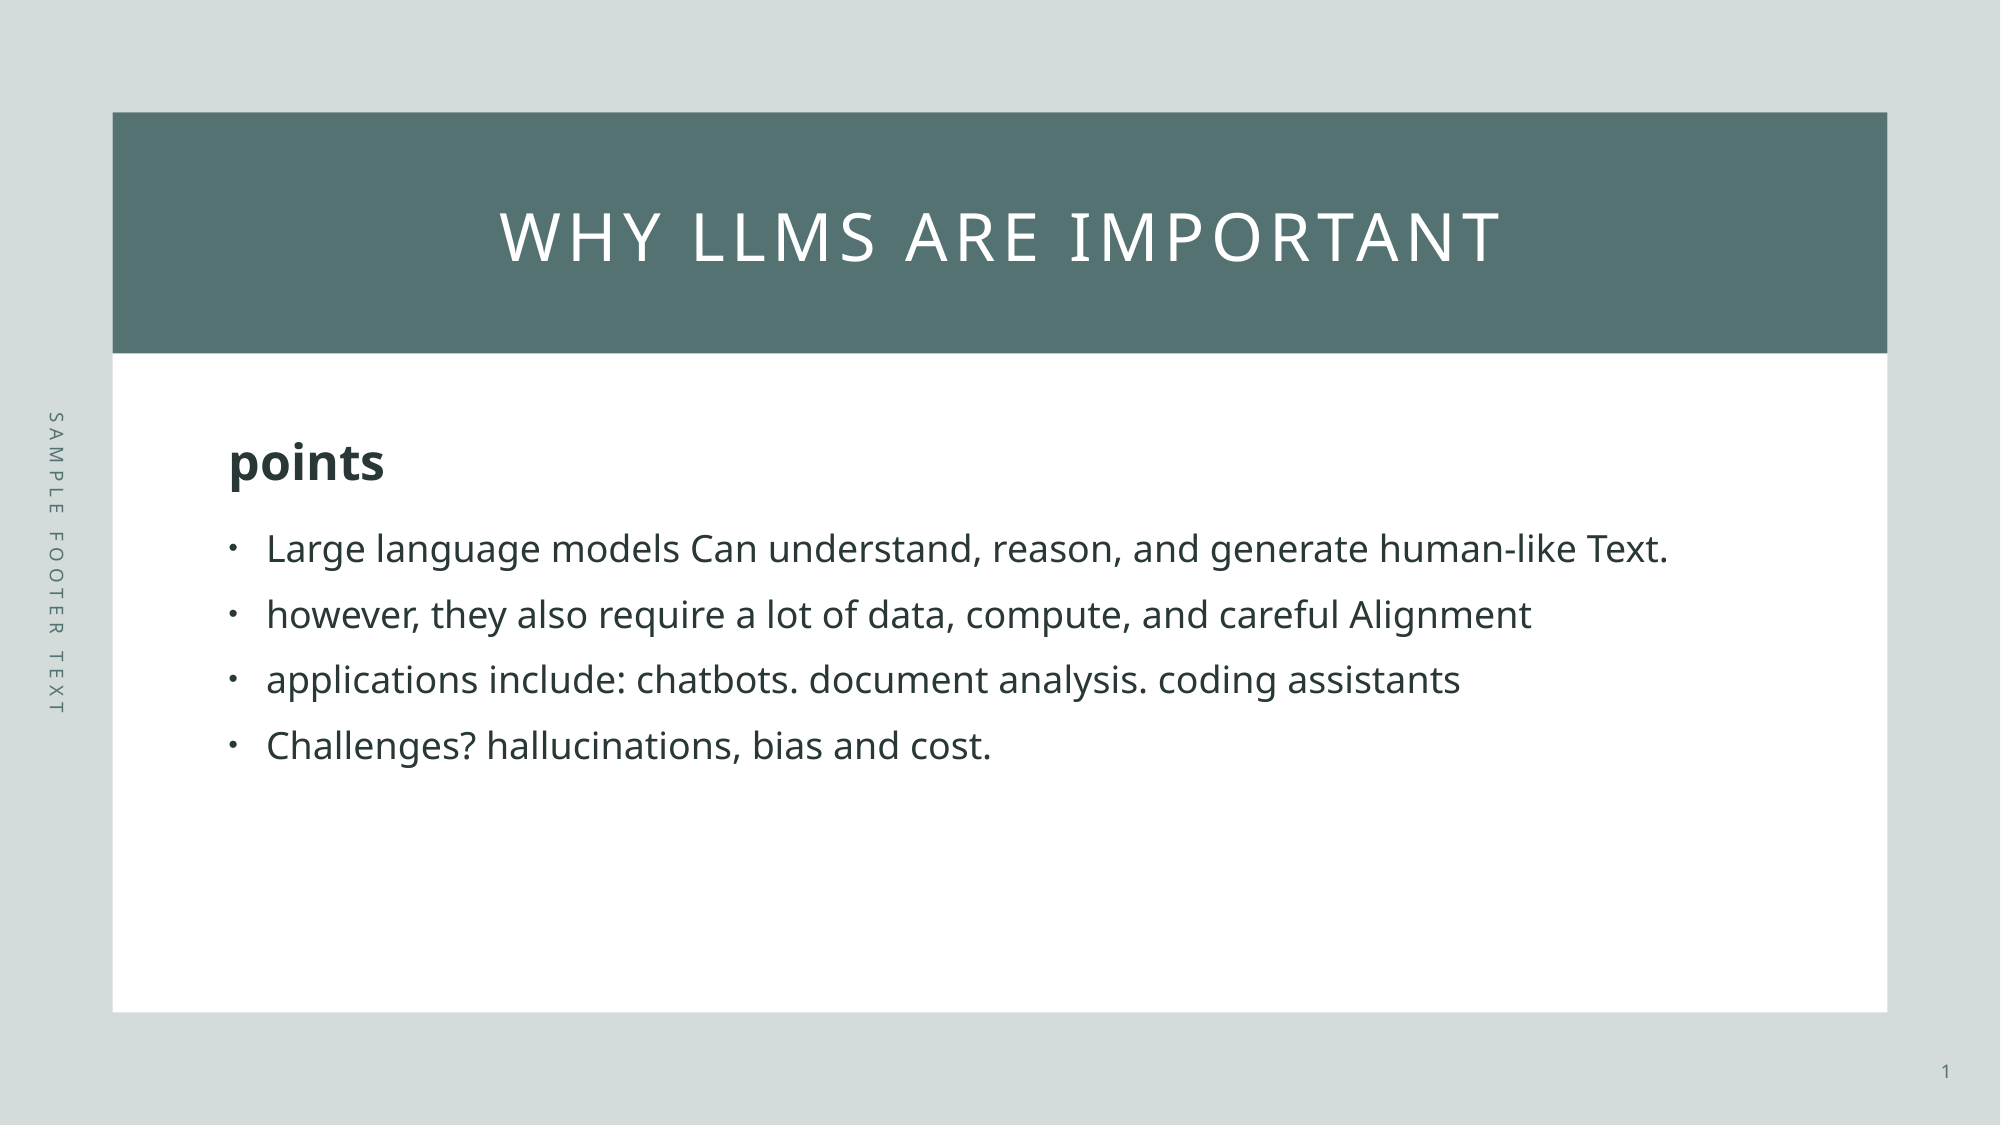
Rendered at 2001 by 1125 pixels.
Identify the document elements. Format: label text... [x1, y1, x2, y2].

list Large language models Can understand, reason, and generate human-like Text. however, they also require a lot of data, compute, and careful Alignment applications include: chatbots. document analysis. coding assistants Challenges? hallucinations, bias and cost. [213, 517, 1787, 945]
footer Sample Footer Text [23, 224, 91, 900]
slide_number 1 [1823, 1042, 1967, 1103]
title Why LLMs are important [213, 182, 1787, 283]
list points [213, 386, 971, 499]
